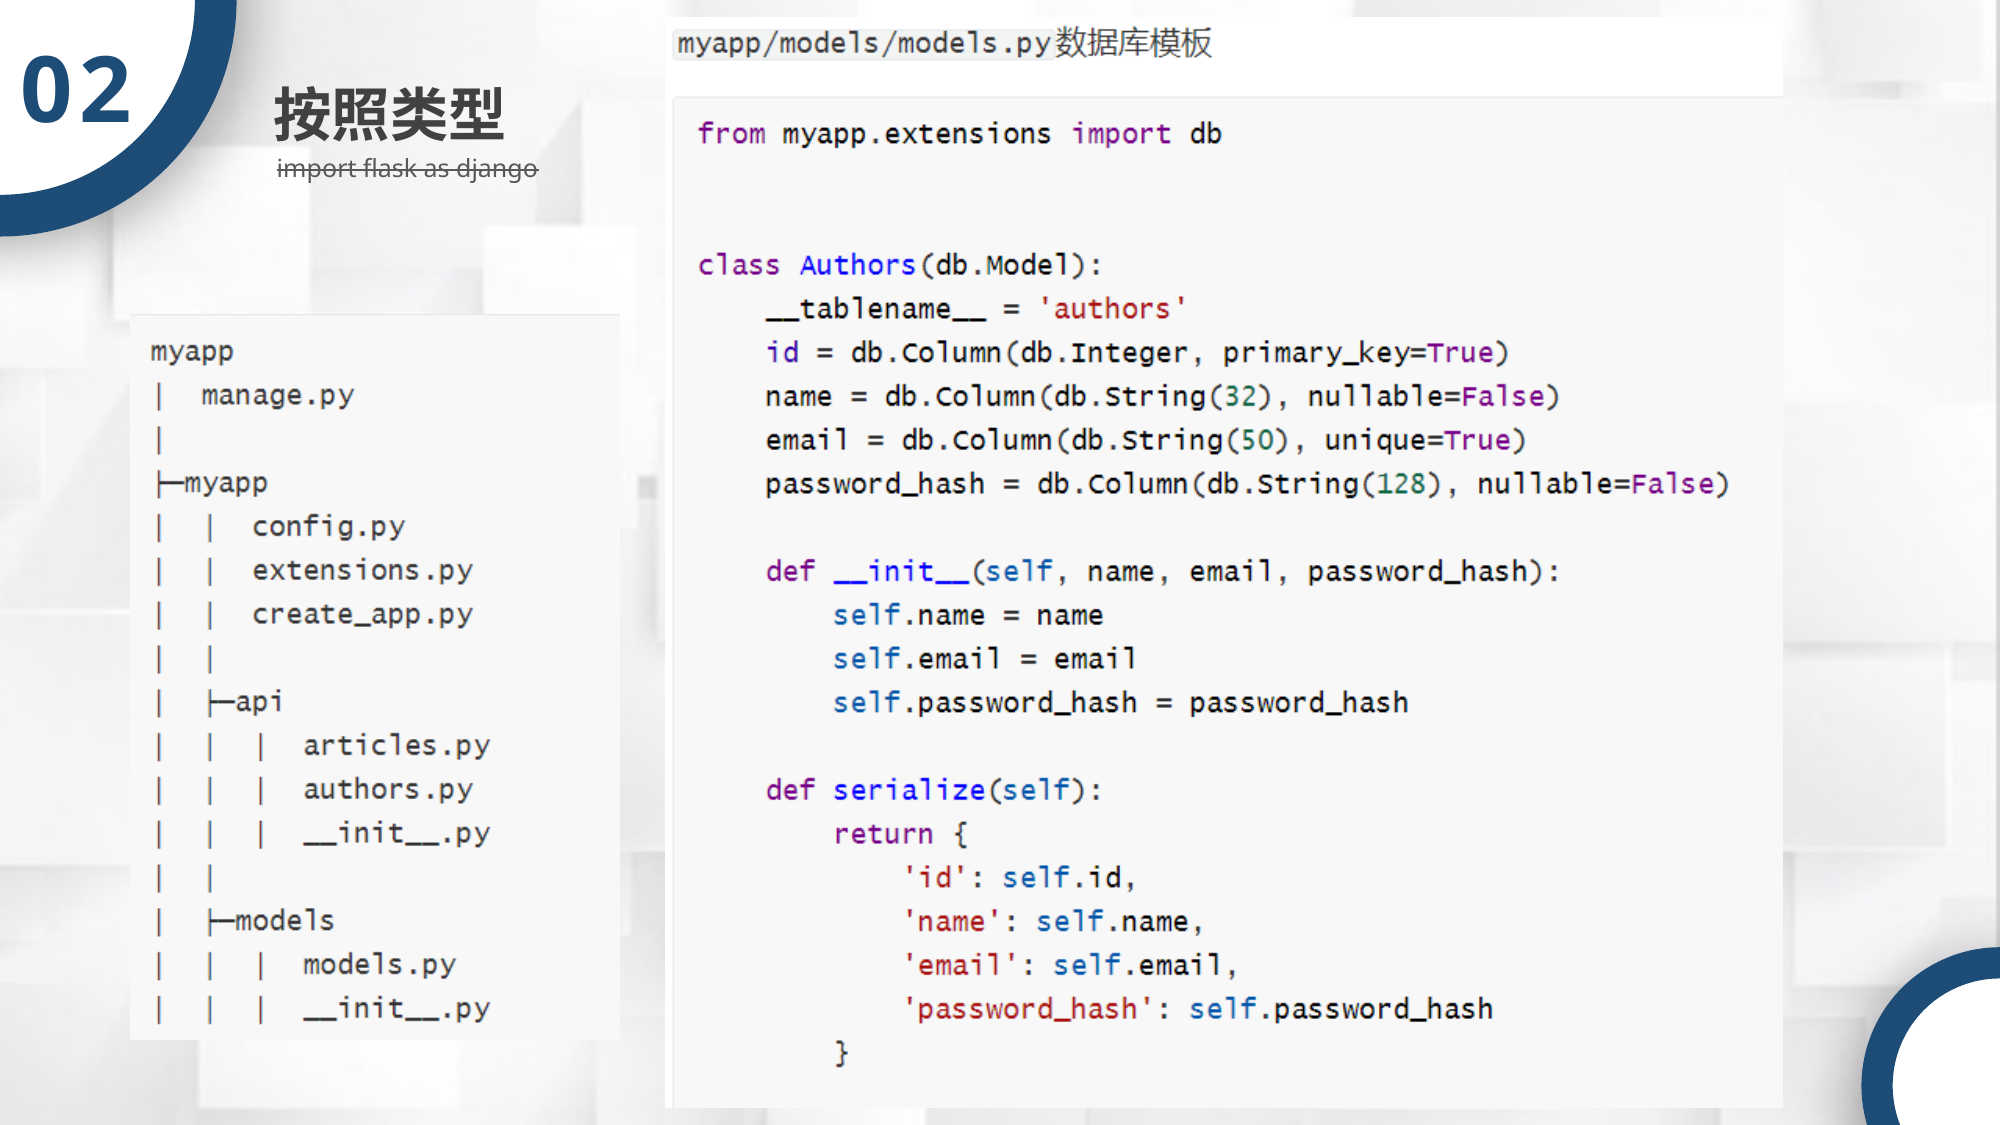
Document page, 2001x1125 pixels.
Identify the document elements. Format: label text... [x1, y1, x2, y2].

text_box import flask as django [261, 144, 588, 190]
picture [0, 0, 2000, 1125]
text_box 02 [0, 22, 153, 148]
text_box [0, 0, 217, 217]
text_box [1876, 961, 2000, 1125]
text_box 按照类型 [258, 71, 522, 156]
